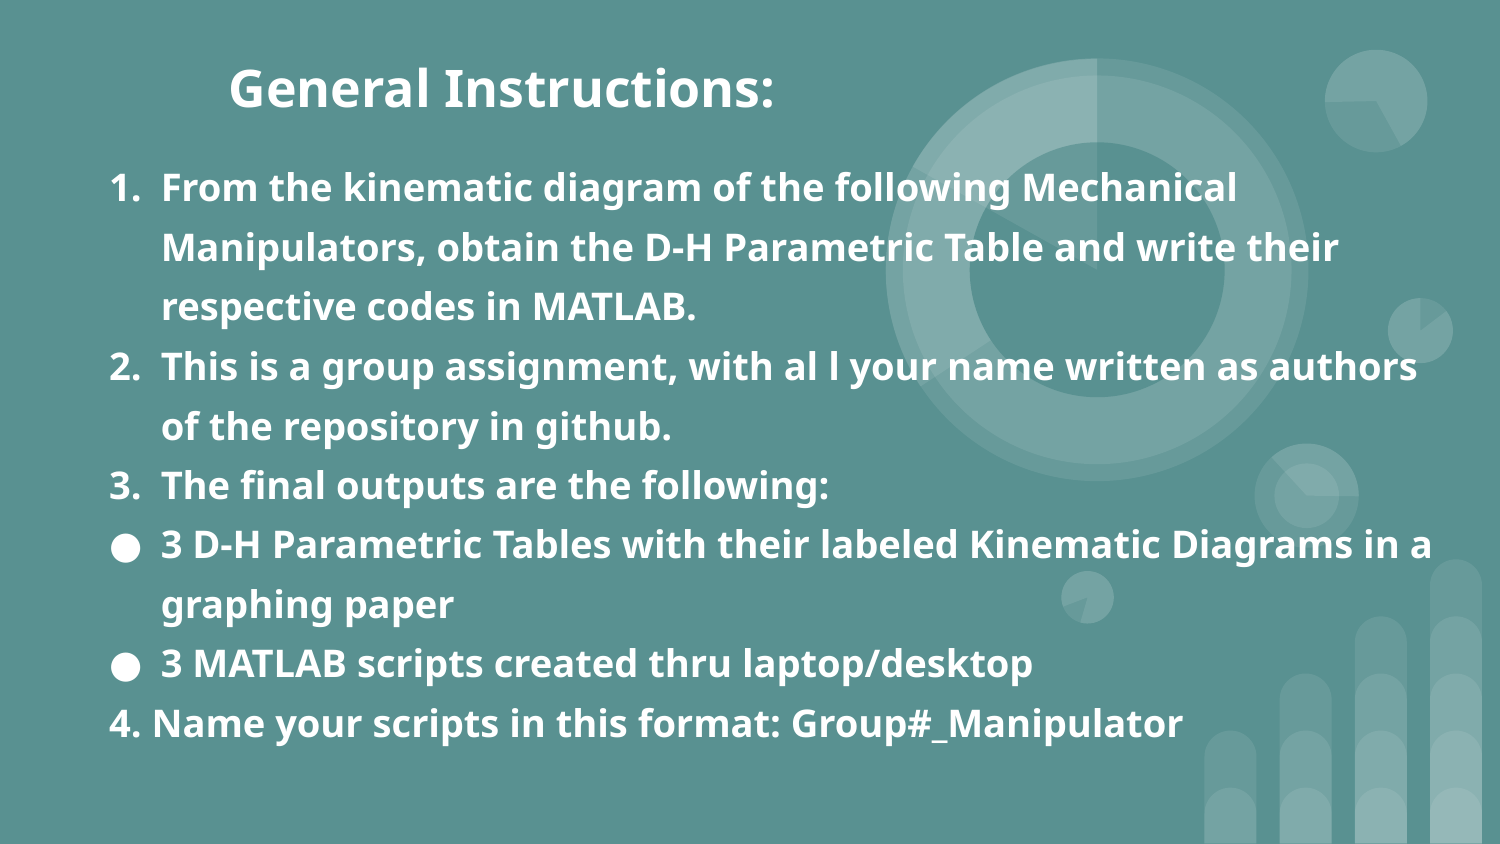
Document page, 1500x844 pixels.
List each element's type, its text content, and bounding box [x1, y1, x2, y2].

title General Instructions: [213, 37, 1368, 138]
list From the kinematic diagram of the following Mechanical Manipulators, obtain the D-H Parametric Table and write their respective codes in MATLAB. This is a group assignment, with al l your name written as authors of the repository in github. The final outputs are the following: 3 D-H Parametric Tables with their labeled Kinematic Diagrams in a graphing paper 3 MATLAB scripts created thru laptop/desktop 4. Name your scripts in this format: Group#_Manipulator [80, 138, 1479, 769]
